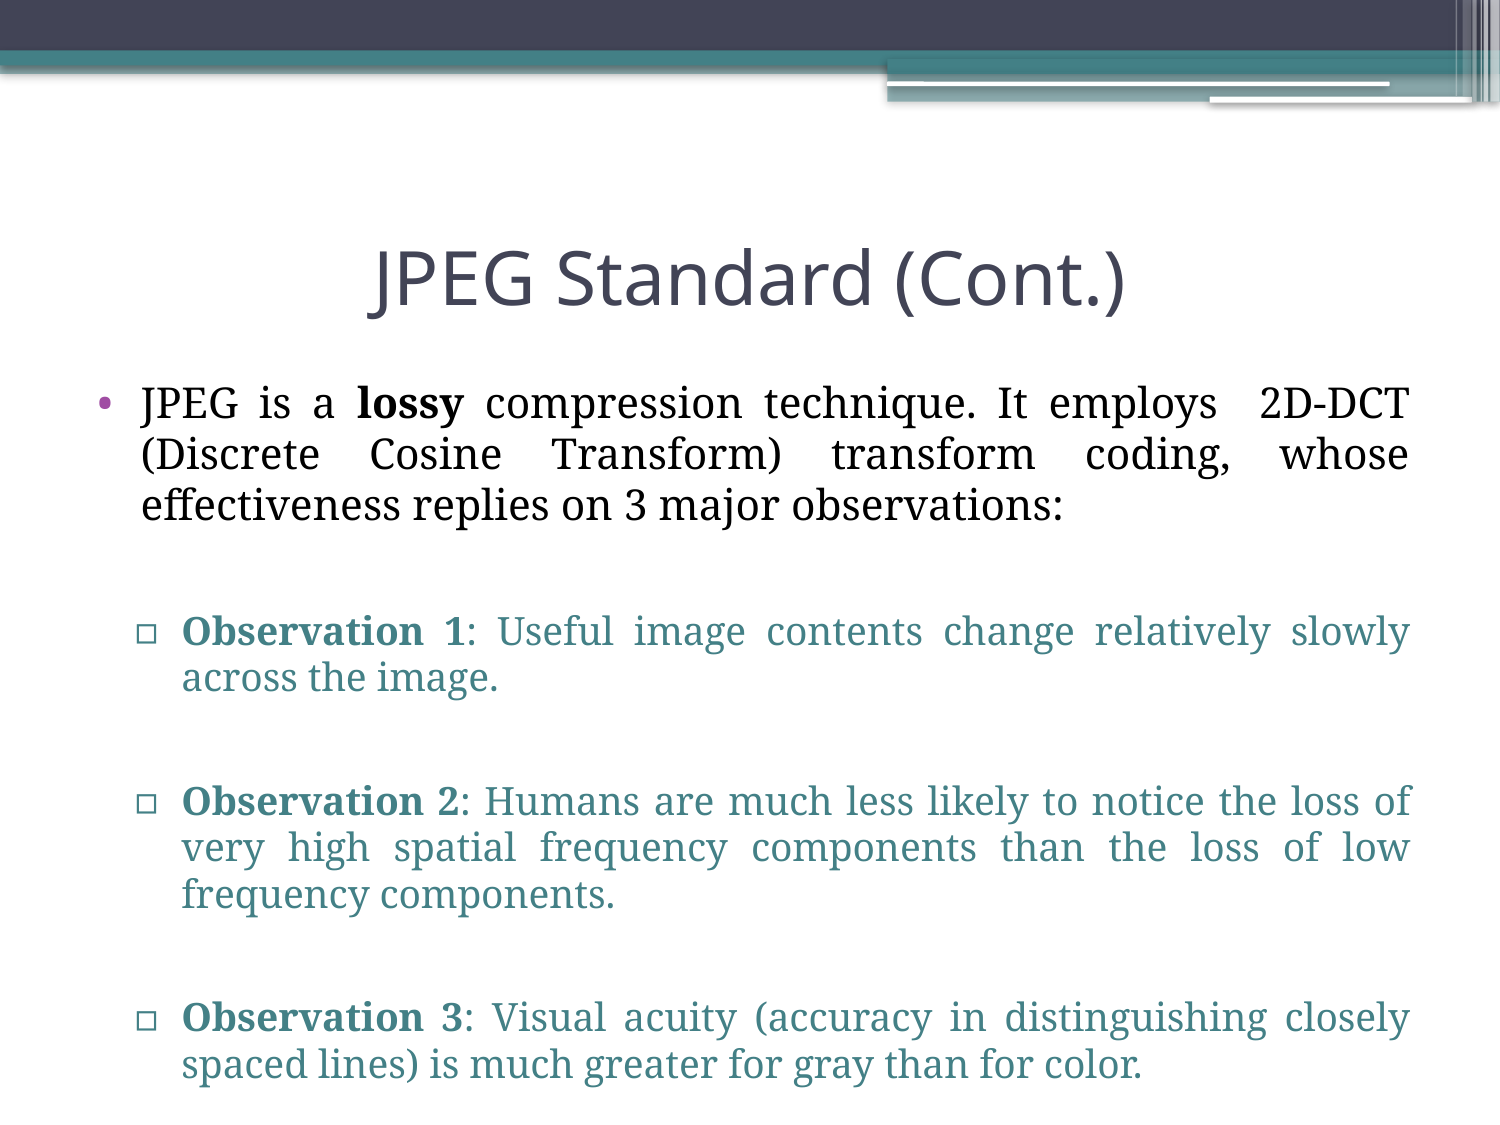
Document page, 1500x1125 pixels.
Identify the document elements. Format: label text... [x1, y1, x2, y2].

list JPEG is a lossy compression technique. It employs 2D-DCT (Discrete Cosine Transform) transform coding, whose effectiveness replies on 3 major observations: Observation 1: Useful image contents change relatively slowly across the image. Observation 2: Humans are much less likely to notice the loss of very high spatial frequency components than the loss of low frequency components. Observation 3: Visual acuity (accuracy in distinguishing closely spaced lines) is much greater for gray than for color. [75, 368, 1425, 1100]
title JPEG Standard (Cont.) [75, 187, 1425, 363]
